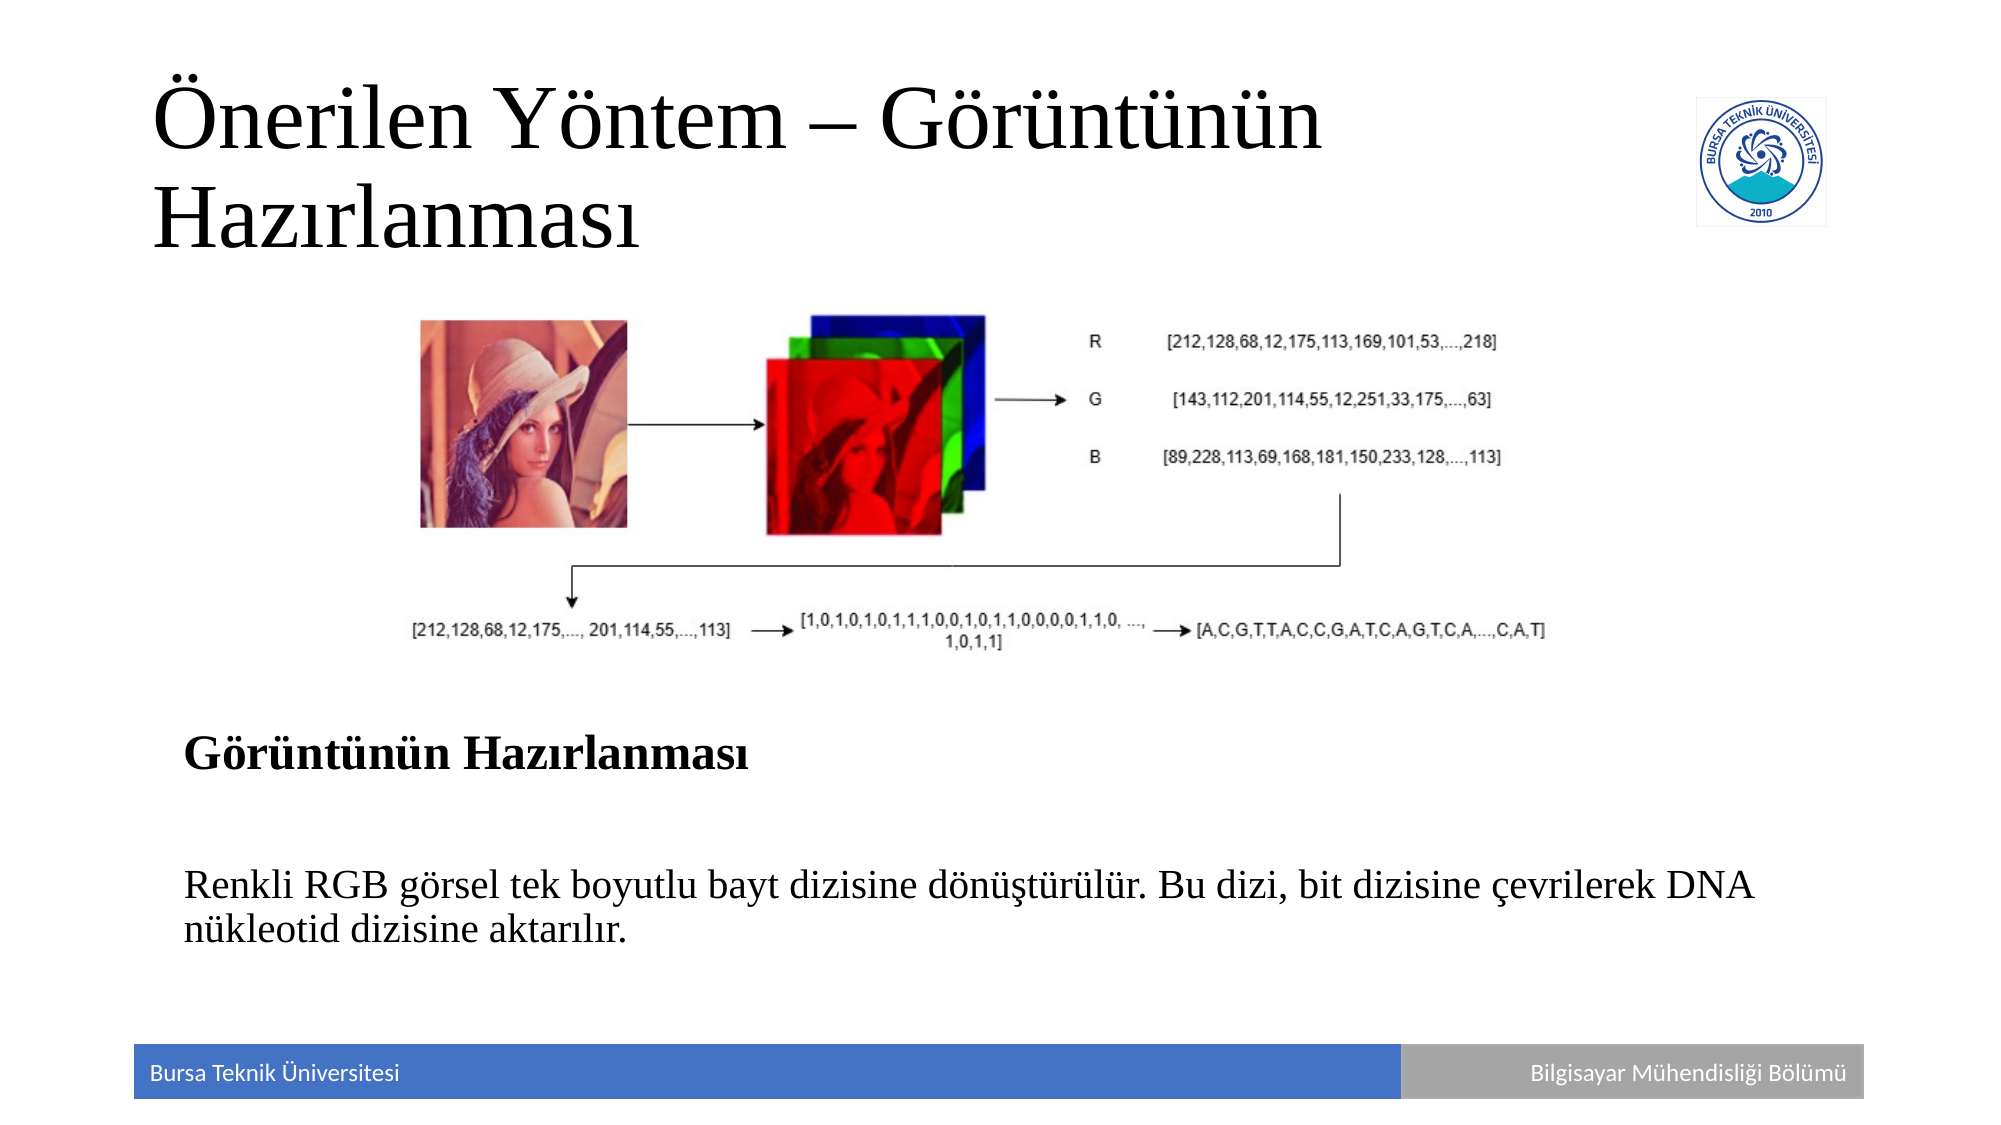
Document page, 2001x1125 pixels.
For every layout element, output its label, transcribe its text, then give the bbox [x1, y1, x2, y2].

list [392, 306, 1552, 652]
title Önerilen Yöntem – Görüntünün Hazırlanması [137, 59, 1863, 278]
list Görüntünün Hazırlanması Renkli RGB görsel tek boyutlu bayt dizisine dönüştürülür. Bu dizi, bit dizisine çevrilerek DNA nükleotid dizisine aktarılır. [168, 719, 1832, 961]
